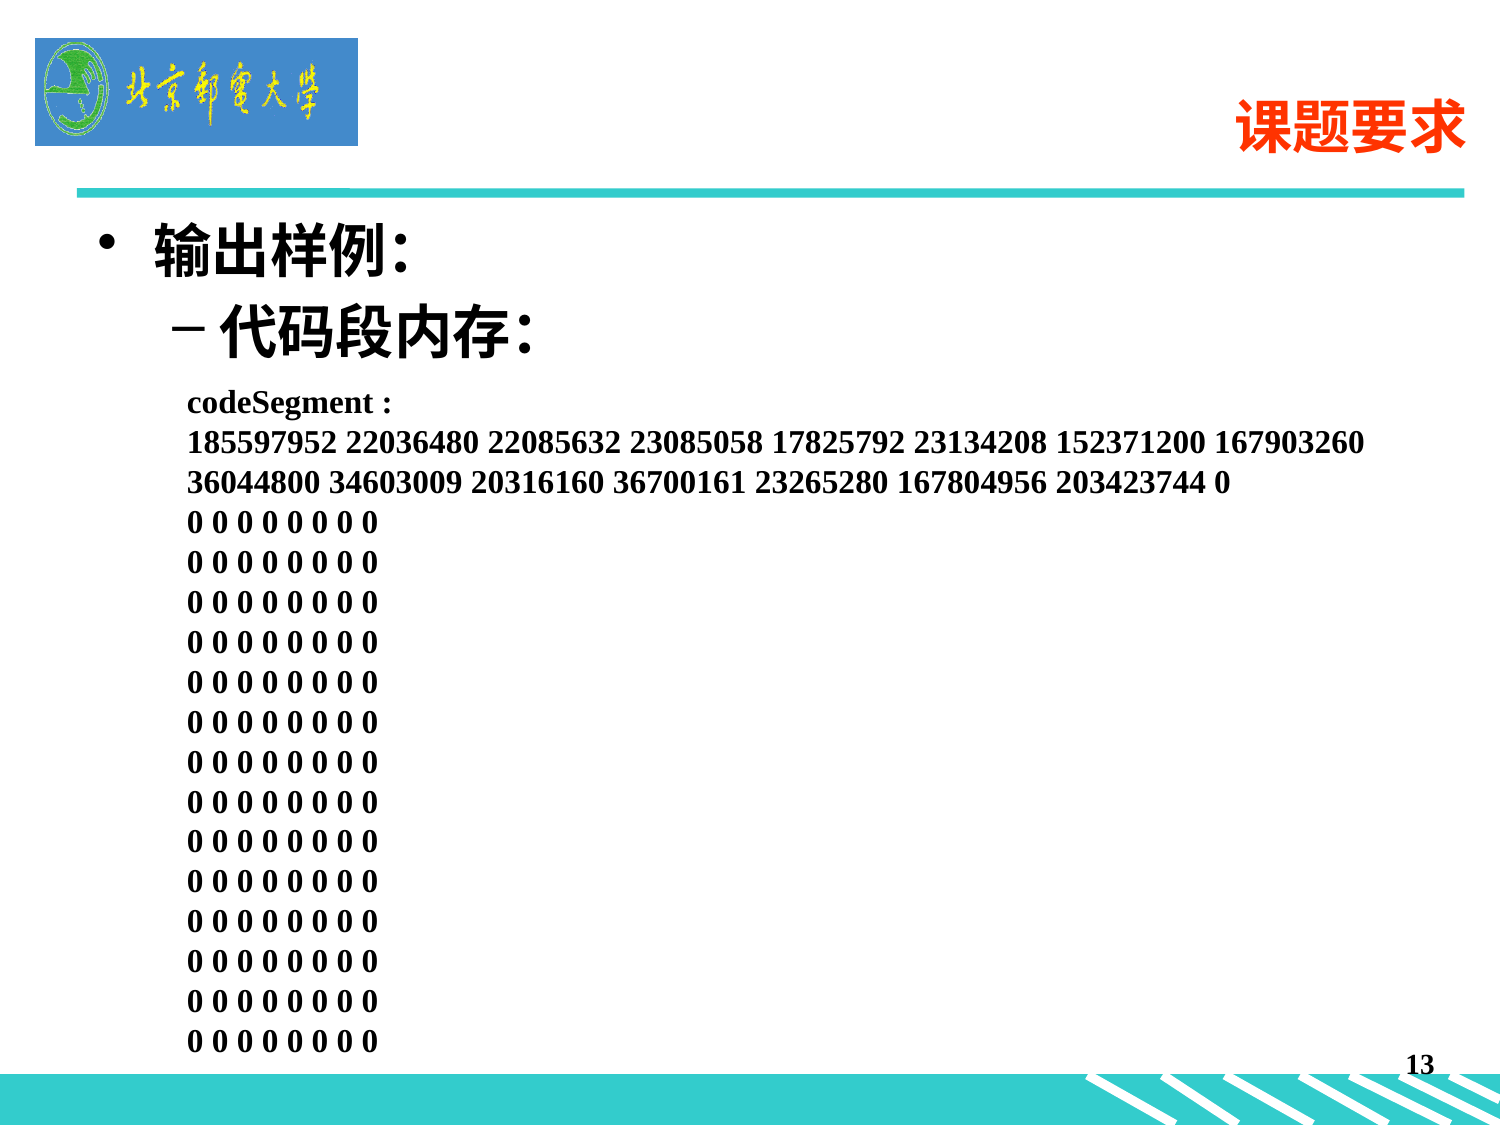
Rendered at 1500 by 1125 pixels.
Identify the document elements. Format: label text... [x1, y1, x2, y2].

slide_number 13 [1137, 1037, 1451, 1113]
list 输出样例： 代码段内存： [82, 206, 1358, 327]
picture [34, 37, 358, 146]
text_box codeSegment : 185597952 22036480 22085632 23085058 17825792 23134208 152371200 167903260 36044800 34603009 20316160 36700161 23265280 167804956 203423744 0 0 0 0 0 0 0 0 0 0 0 0 0 0 0 0 0 0 0 0 0 0 0 0 0 0 0 0 0 0 0 0 0 0 0 0 0 0 0 0 0 0 0 0 0 0 0 0 0 0 0 0 0 0 0 0 0 0 0 0 0 0 0 0 0 0 0 0 0 0 0 0 0 0 0 0 0 0 0 0 0 0 0 0 0 0 0 0 0 0 0 0 0 0 0 0 0 0 0 0 0 0 0 0 0 0 0 0 0 0 0 0 0 [172, 373, 1448, 1067]
title 课题要求 [207, 66, 1483, 185]
